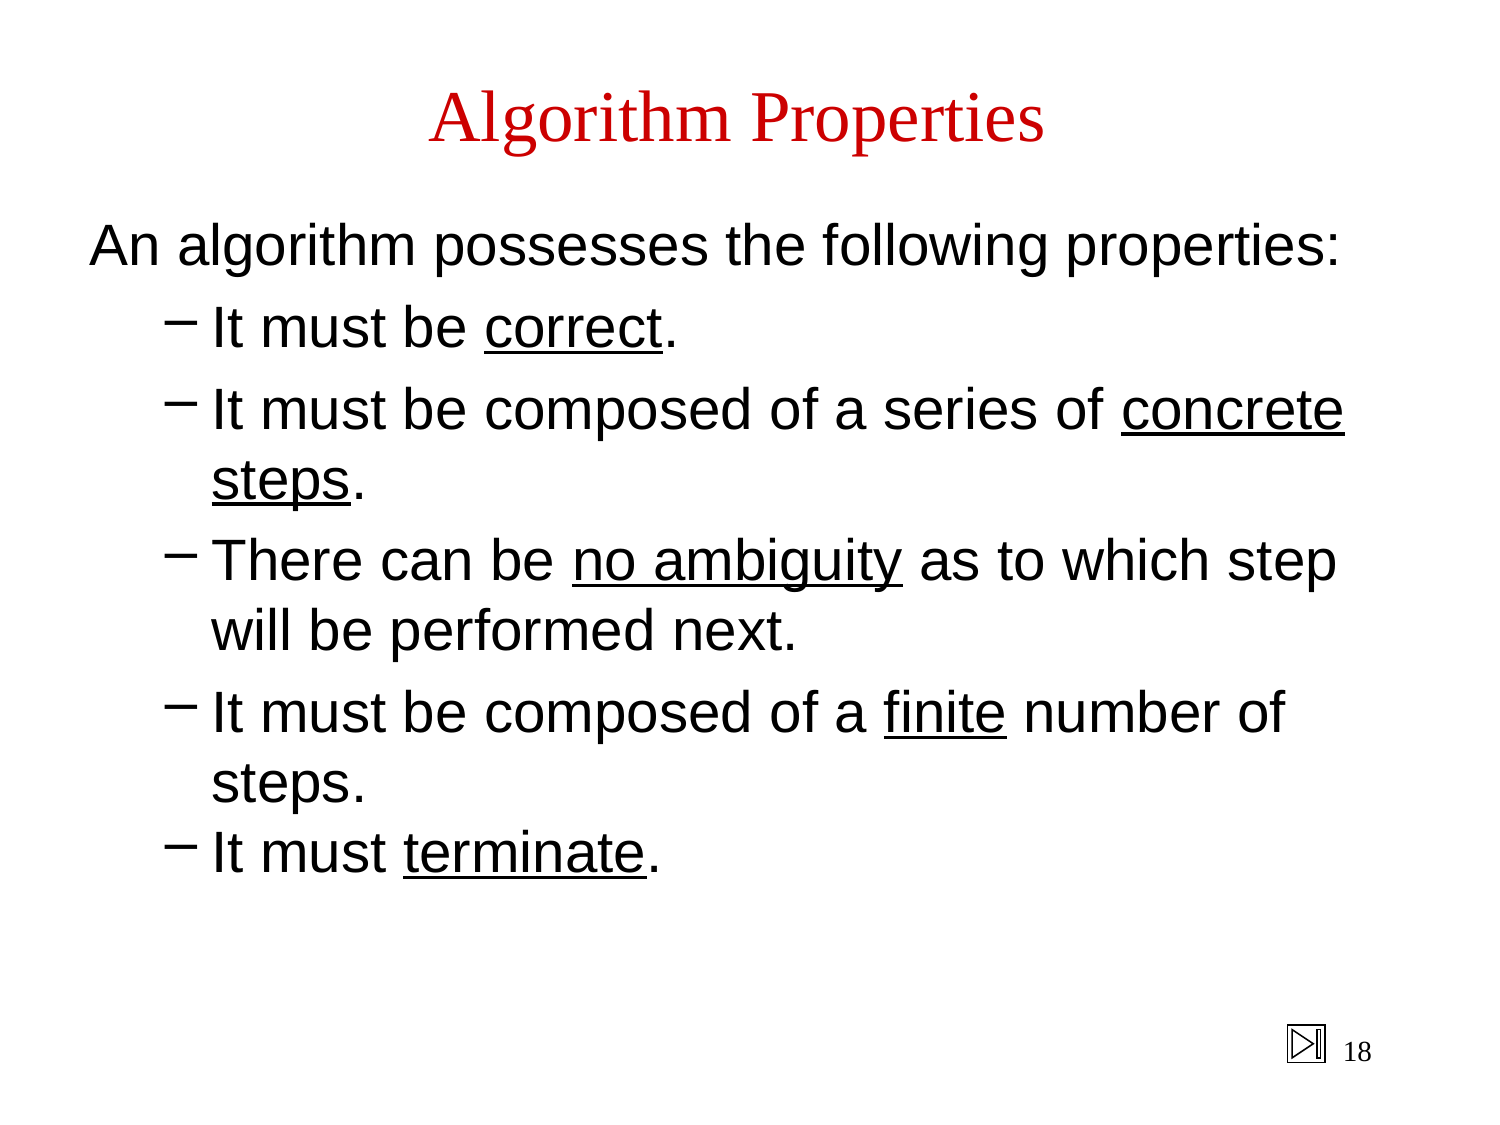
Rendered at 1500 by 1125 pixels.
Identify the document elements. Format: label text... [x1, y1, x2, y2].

title Algorithm Properties [62, 37, 1413, 188]
slide_number 18 [1074, 1025, 1388, 1100]
text_box [1287, 1025, 1326, 1063]
list An algorithm possesses the following properties: It must be correct. It must be composed of a series of concrete steps. There can be no ambiguity as to which step will be performed next. It must be composed of a finite number of steps. It must terminate. [74, 199, 1425, 1013]
